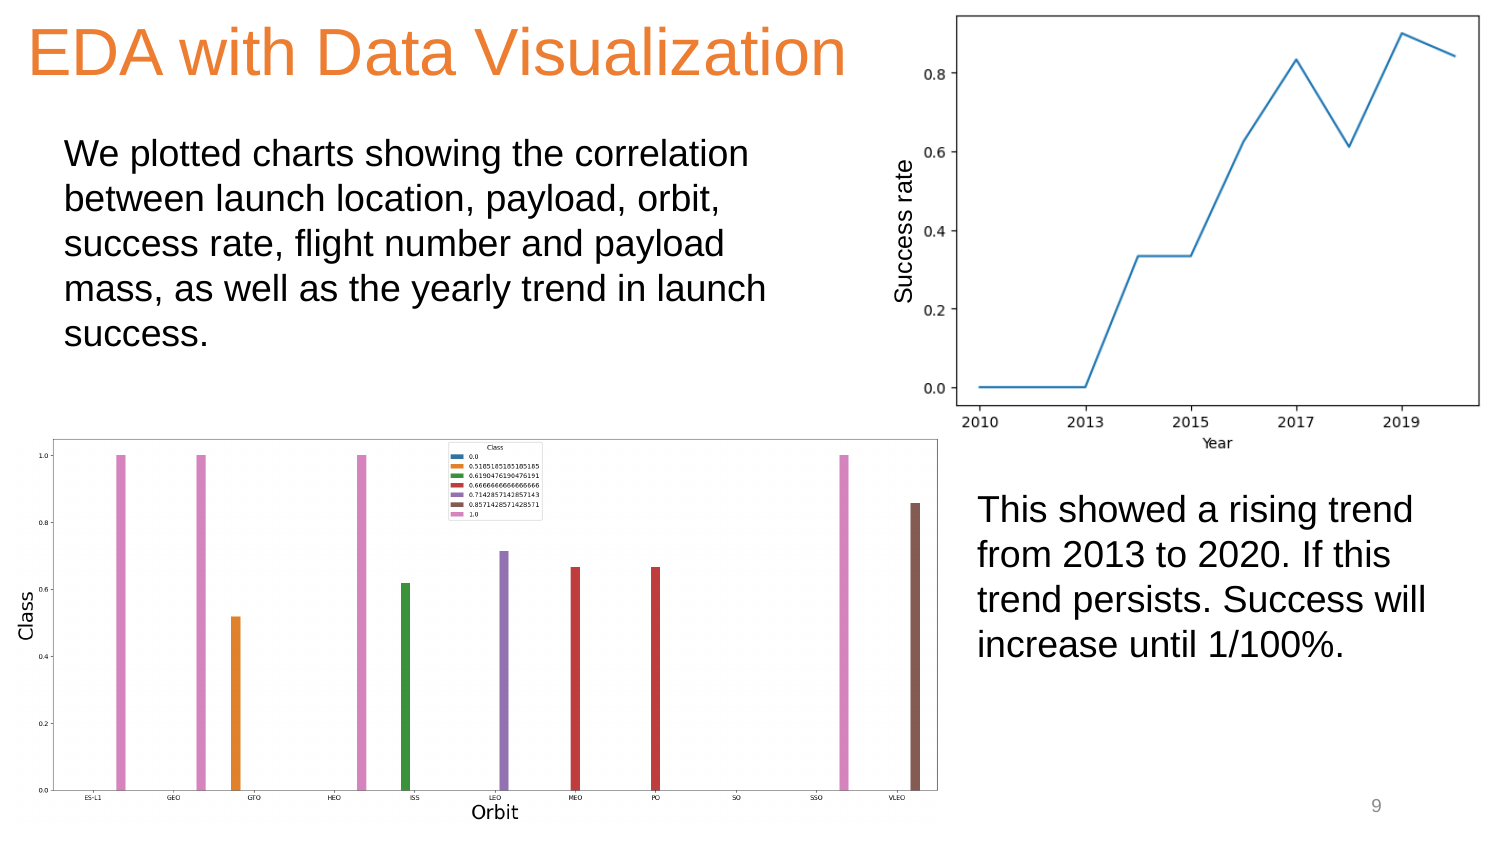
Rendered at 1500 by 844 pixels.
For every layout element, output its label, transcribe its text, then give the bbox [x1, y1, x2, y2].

text_box This showed a rising trend from 2013 to 2020. If this trend persists. Success will increase until 1/100%. [962, 477, 1475, 672]
picture [12, 6, 1488, 827]
text_box We plotted charts showing the correlation between launch location, payload, orbit, success rate, flight number and payload mass, as well as the yearly trend in launch success. [49, 121, 799, 362]
text_box EDA with Data Visualization [12, 0, 1025, 96]
text_box Success rate [879, 71, 912, 320]
slide_number 8 [1059, 782, 1397, 827]
